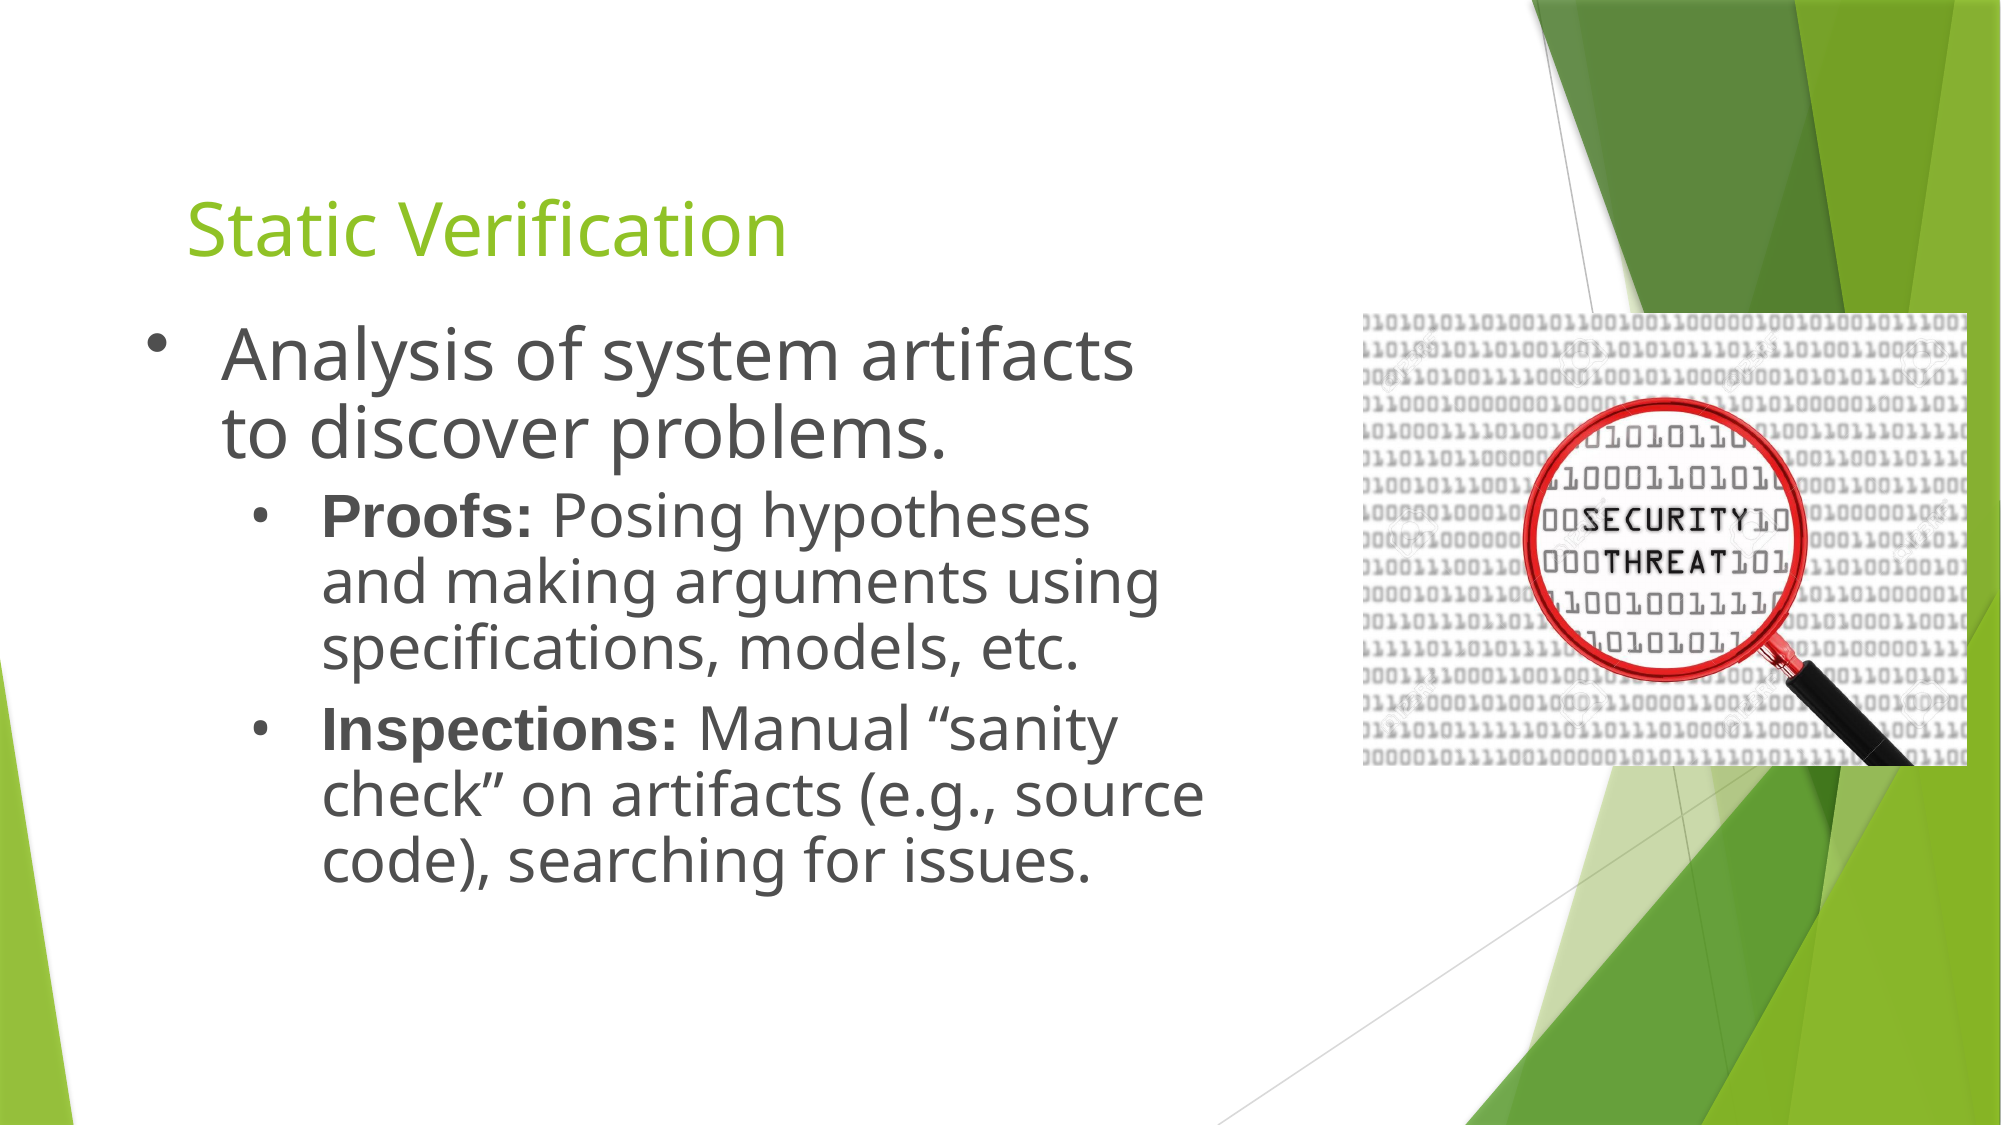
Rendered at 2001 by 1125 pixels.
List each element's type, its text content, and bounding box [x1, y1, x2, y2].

text_box Analysis of system artifacts to discover problems. Proofs: Posing hypotheses and making arguments using specifications, models, etc. Inspections: Manual “sanity check” on artifacts (e.g., source code), searching for issues. [143, 303, 1296, 896]
title Static Verification [183, 129, 2000, 321]
picture [1363, 313, 1968, 767]
slide_number 28 [1409, 777, 1522, 1125]
